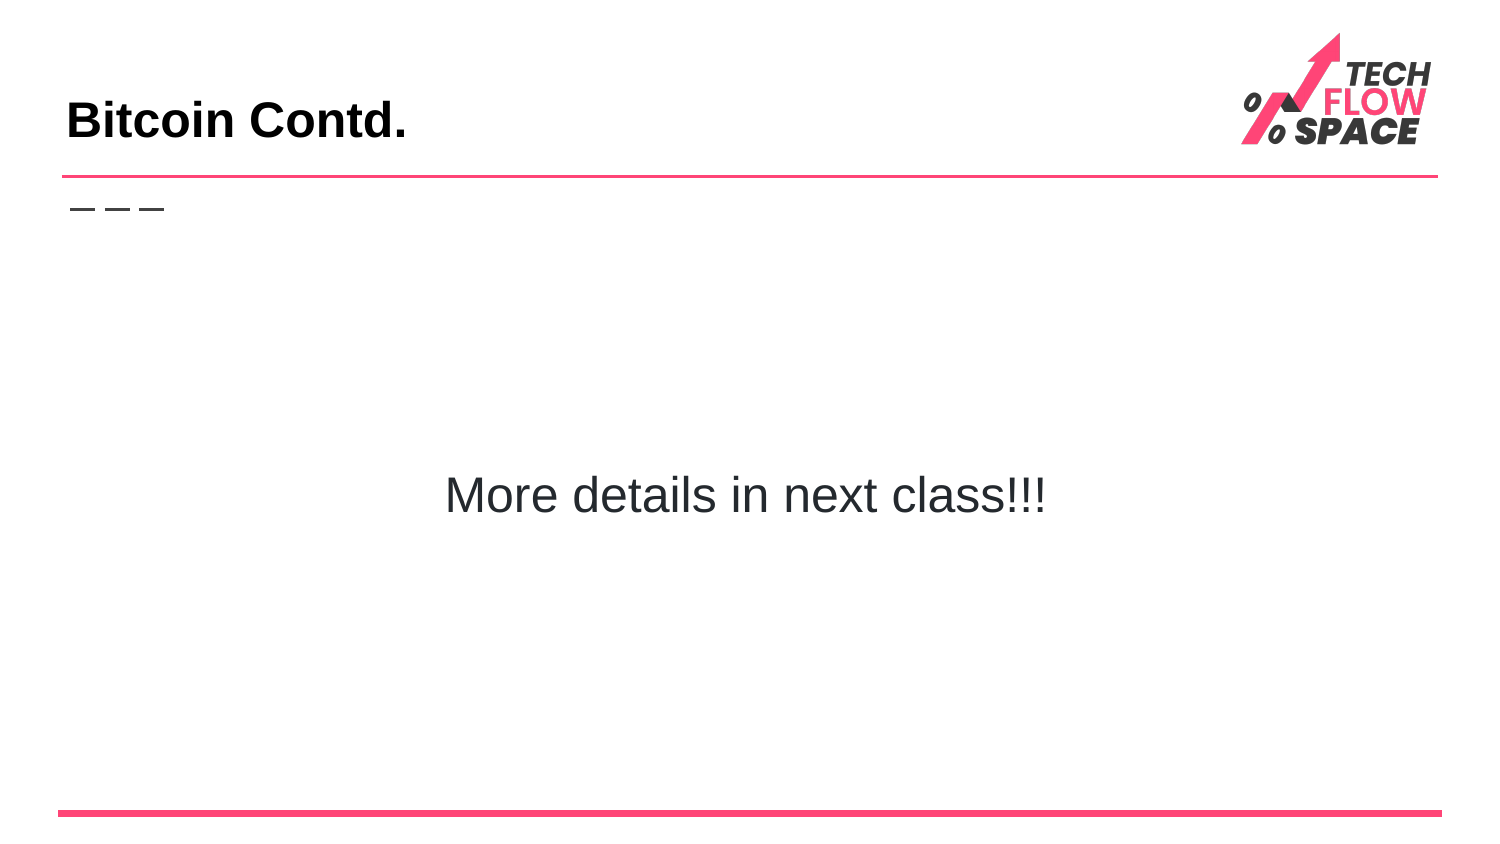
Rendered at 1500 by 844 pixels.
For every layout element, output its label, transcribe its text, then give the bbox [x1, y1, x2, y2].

picture [1212, 14, 1460, 163]
title Bitcoin Contd. [51, 42, 1077, 163]
list More details in next class!!! [51, 240, 1442, 807]
